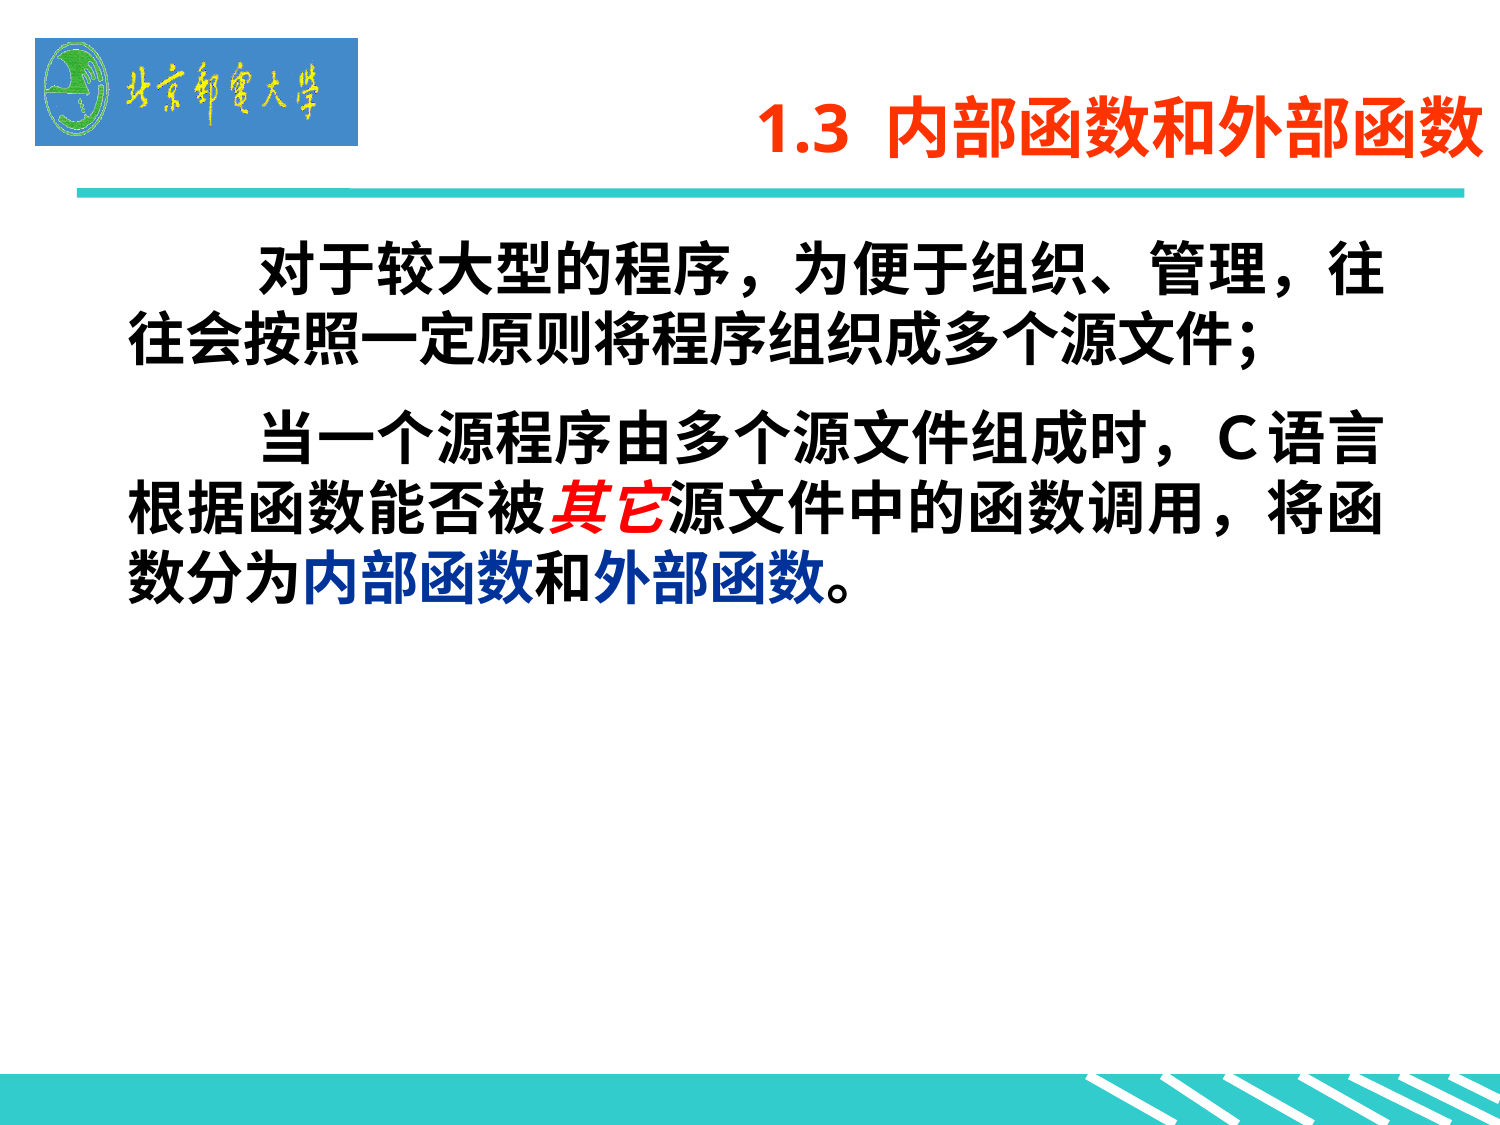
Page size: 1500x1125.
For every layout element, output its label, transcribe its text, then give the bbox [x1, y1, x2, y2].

text_box 对于较大型的程序，为便于组织、管理，往往会按照一定原则将程序组织成多个源文件； 当一个源程序由多个源文件组成时，Ｃ语言根据函数能否被其它源文件中的函数调用，将函数分为内部函数和外部函数。 [112, 224, 1400, 619]
picture [34, 37, 358, 146]
text_box 1.3 内部函数和外部函数 [224, 66, 1500, 185]
